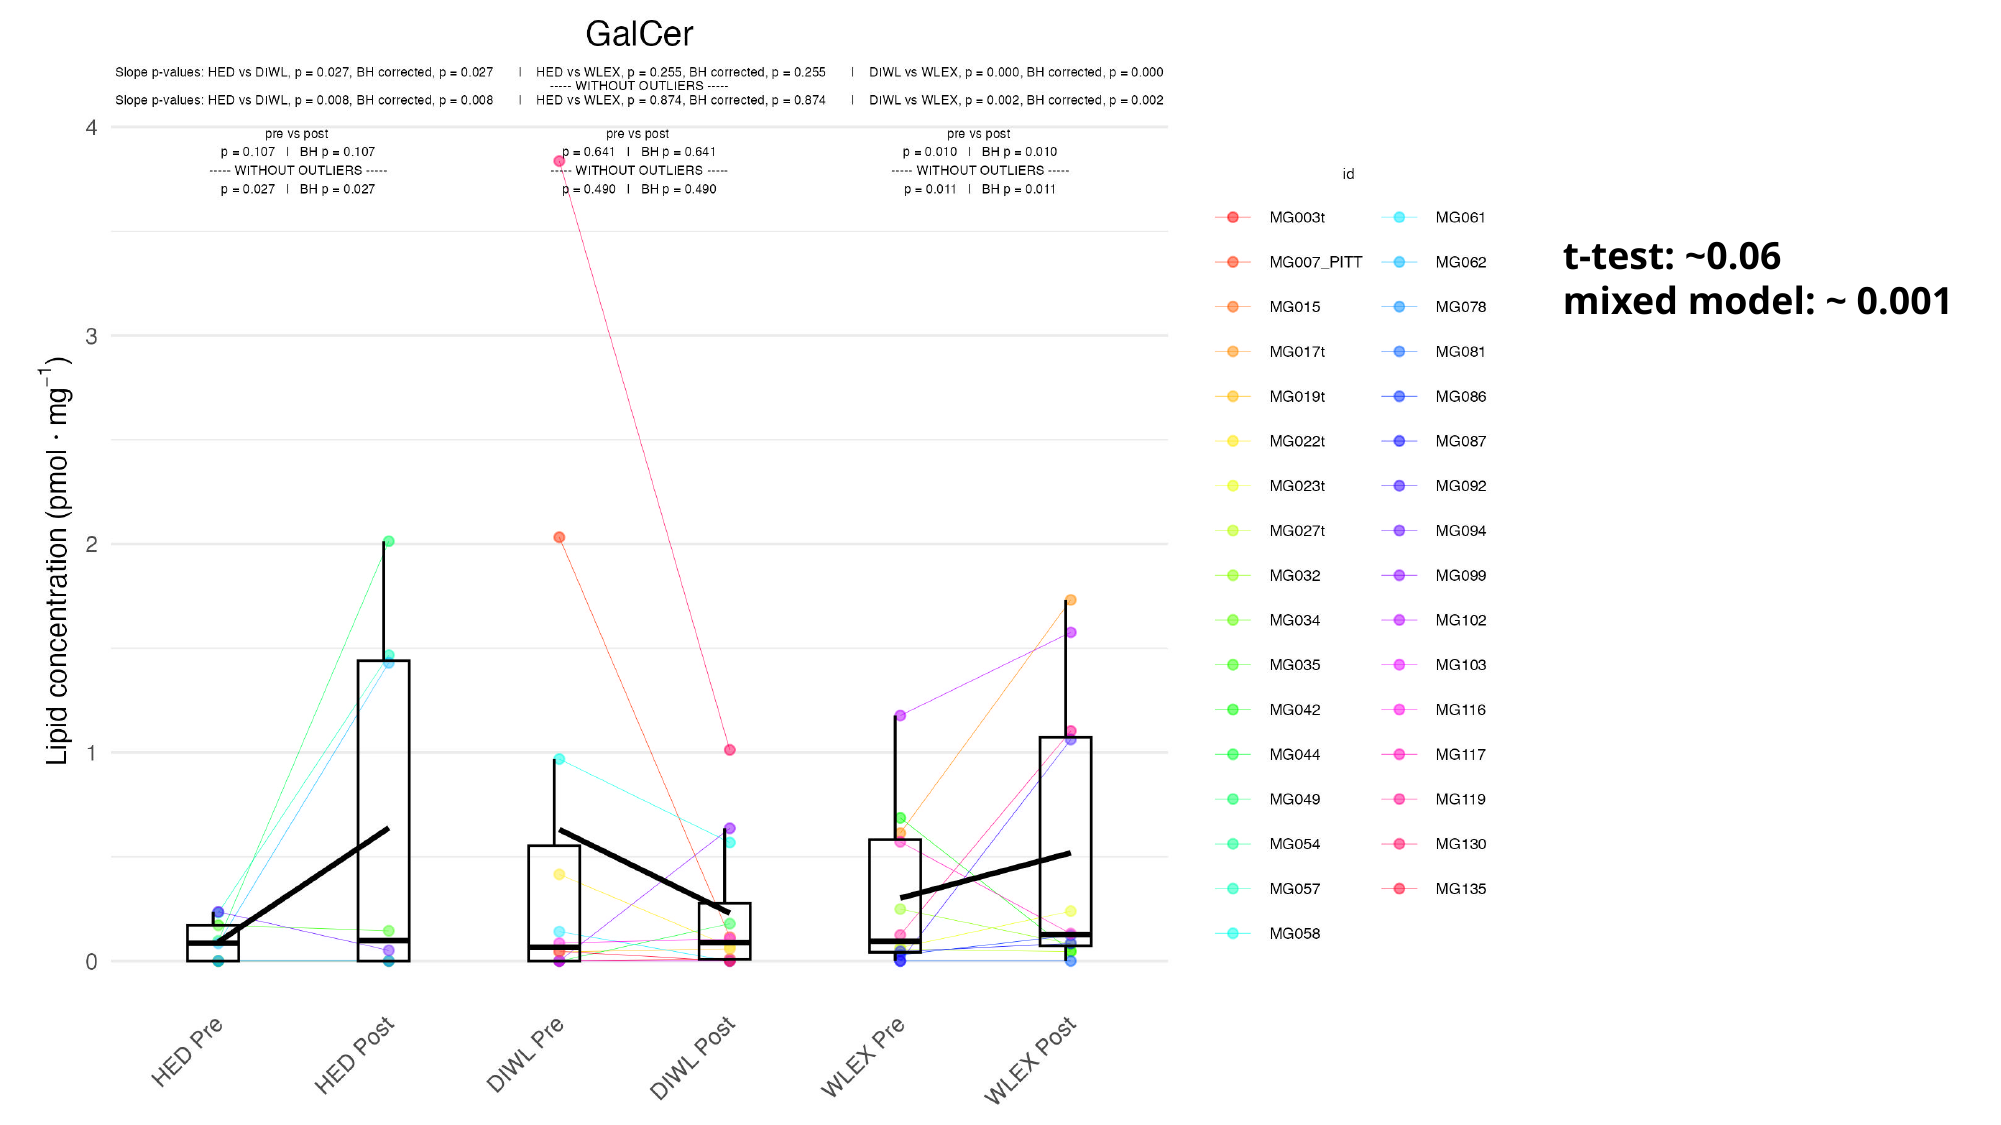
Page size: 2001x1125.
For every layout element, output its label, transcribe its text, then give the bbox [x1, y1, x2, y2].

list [22, 5, 1515, 1125]
text_box t-test: ~0.06 mixed model: ~ 0.001 [1548, 224, 1977, 329]
